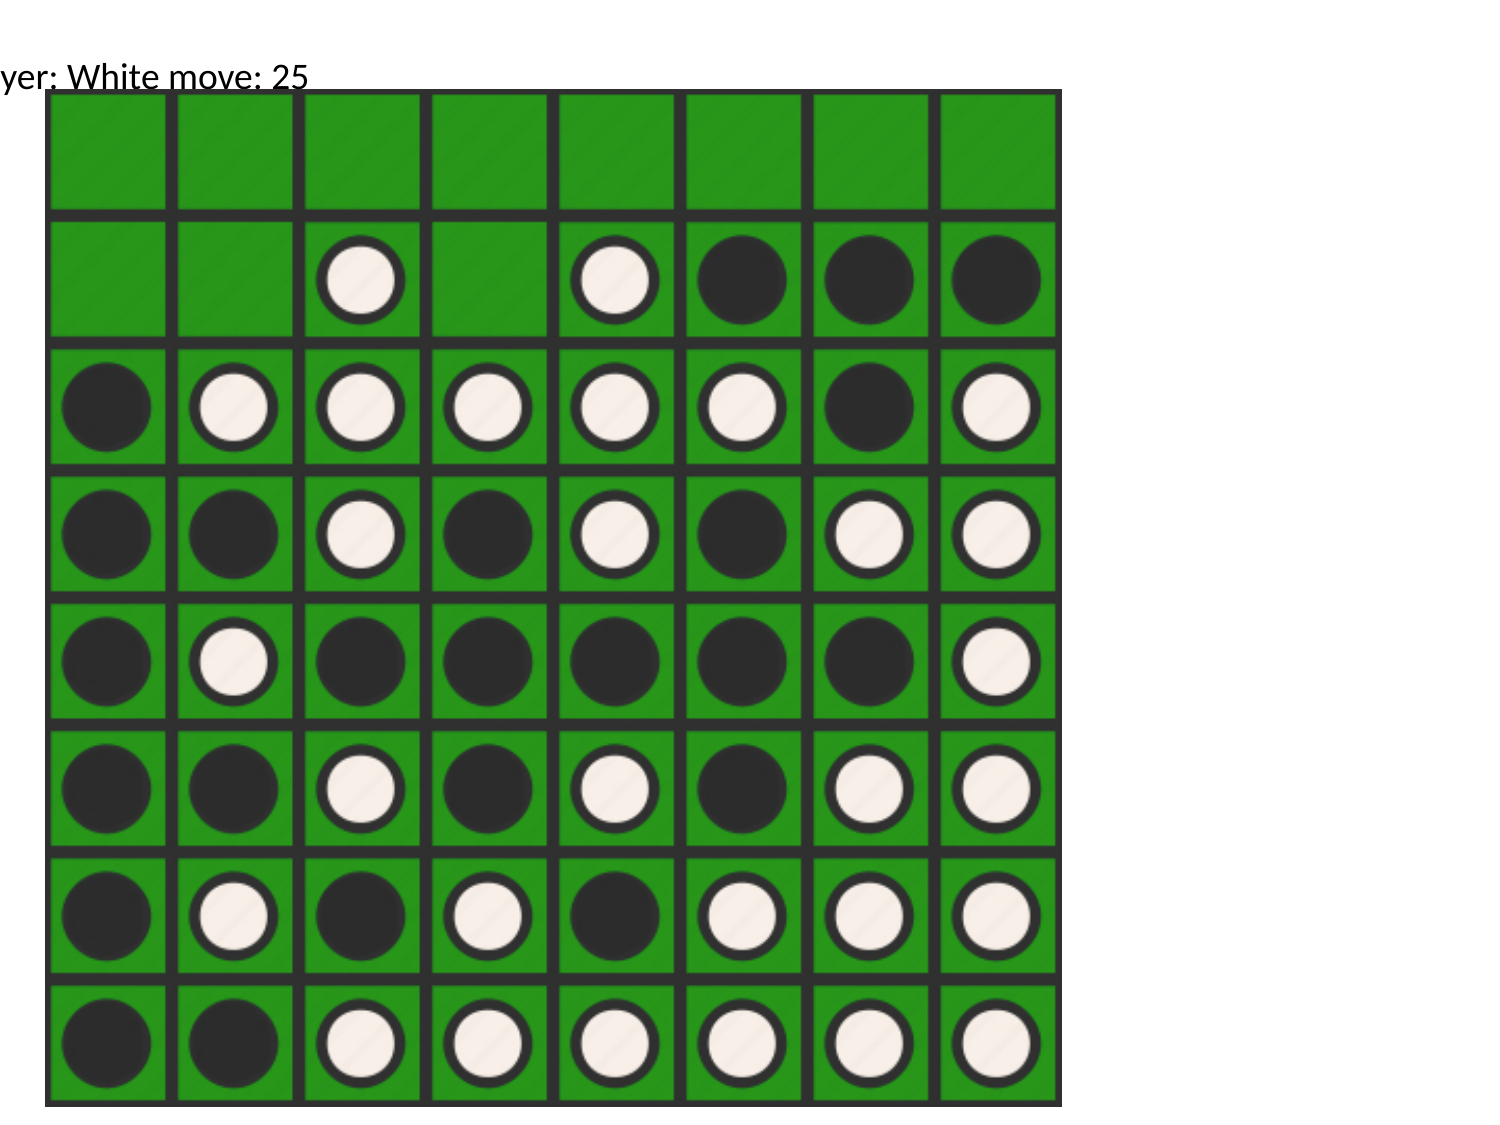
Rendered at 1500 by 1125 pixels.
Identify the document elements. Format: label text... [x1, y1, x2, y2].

picture [44, 89, 1062, 1107]
text_box turn: 50 player: White move: 25 [0, 44, 325, 105]
